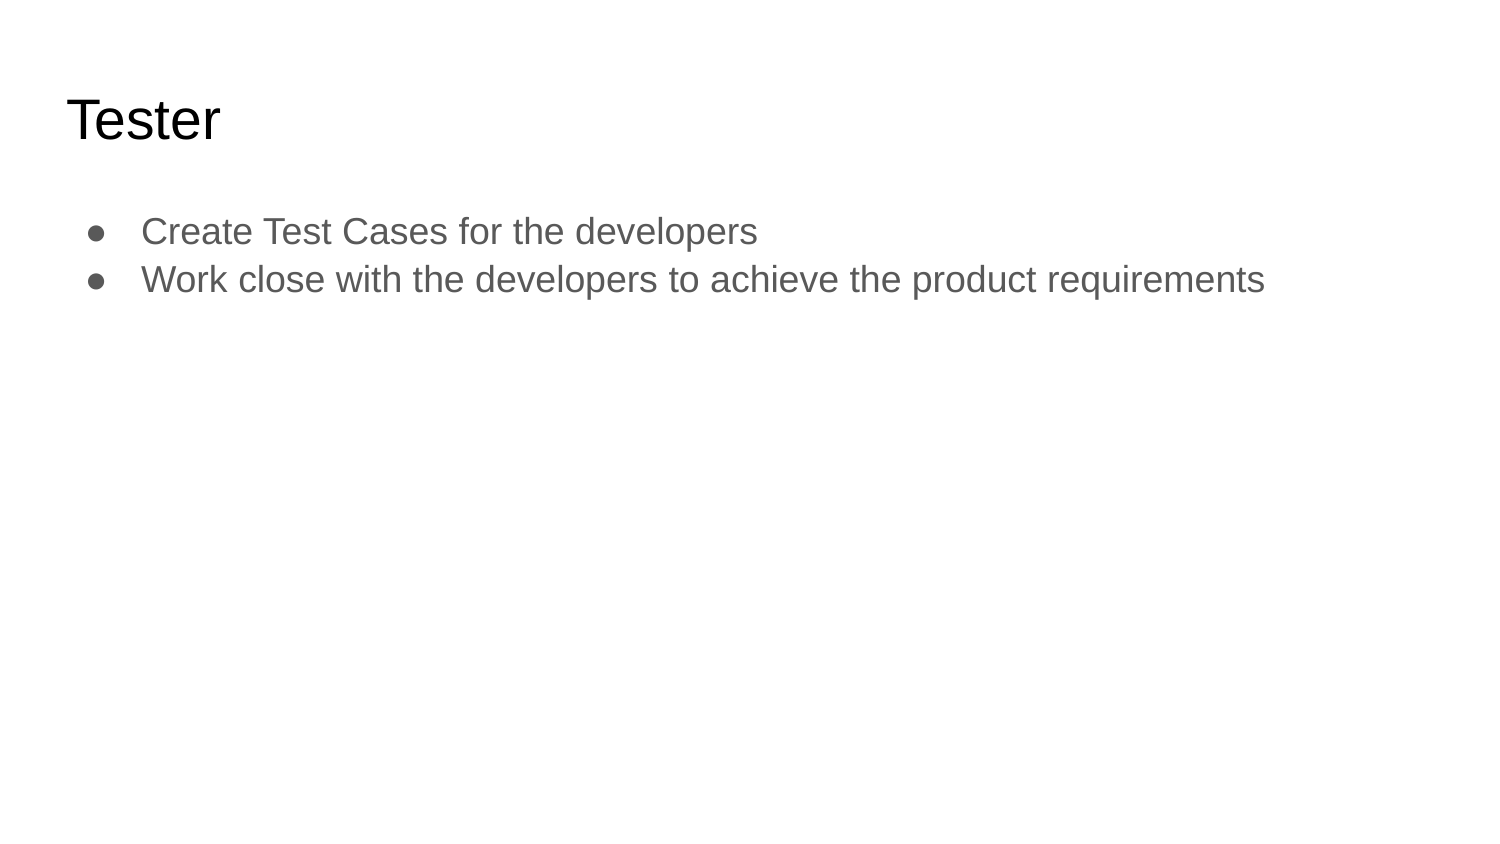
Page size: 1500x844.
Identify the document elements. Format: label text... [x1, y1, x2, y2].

list Create Test Cases for the developers Work close with the developers to achieve the product requirements [51, 189, 1449, 750]
title Tester [51, 72, 1449, 167]
